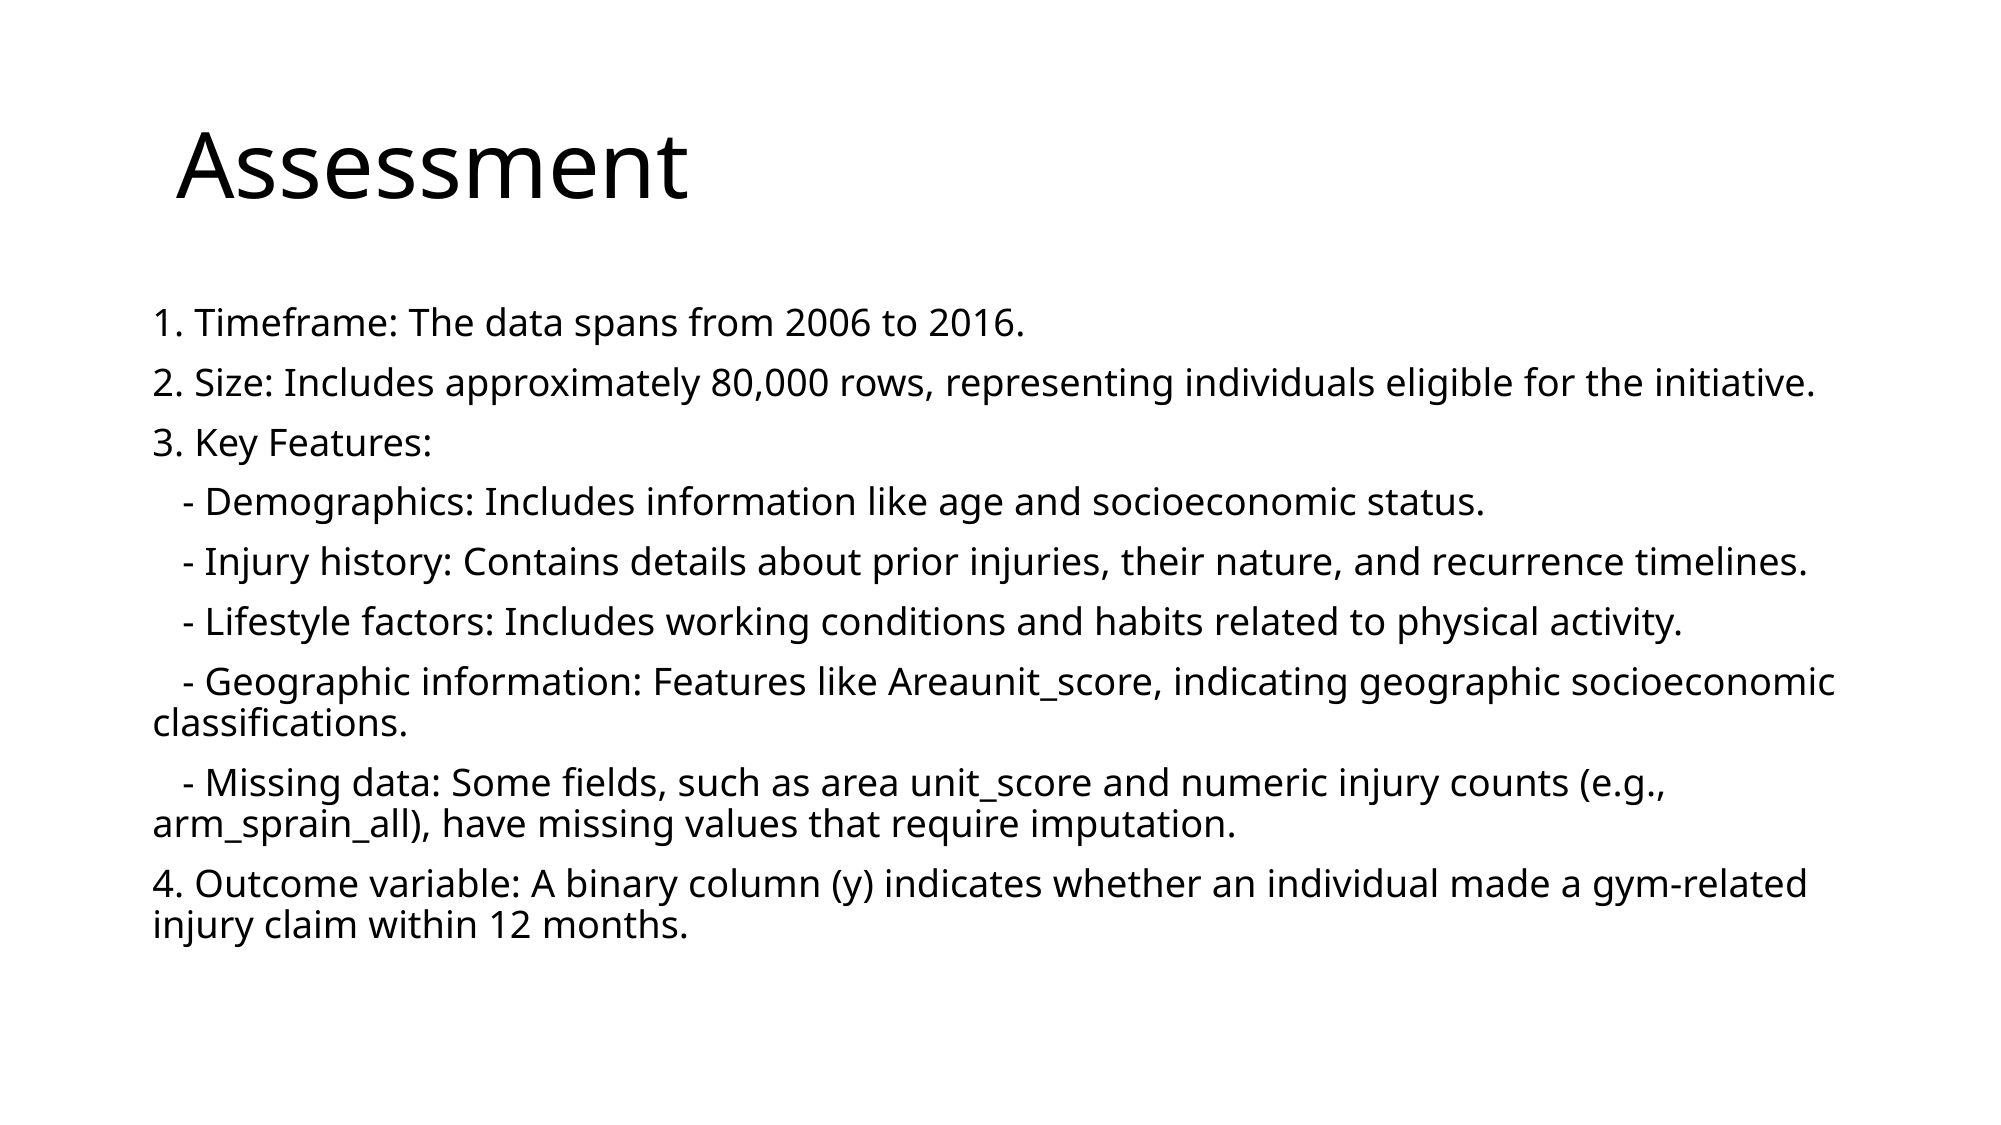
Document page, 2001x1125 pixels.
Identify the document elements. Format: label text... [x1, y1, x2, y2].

title Assessment [137, 59, 1863, 231]
list 1. Timeframe: The data spans from 2006 to 2016. 2. Size: Includes approximately 80,000 rows, representing individuals eligible for the initiative. 3. Key Features: - Demographics: Includes information like age and socioeconomic status. - Injury history: Contains details about prior injuries, their nature, and recurrence timelines. - Lifestyle factors: Includes working conditions and habits related to physical activity. - Geographic information: Features like Areaunit_score, indicating geographic socioeconomic classifications. - Missing data: Some fields, such as area unit_score and numeric injury counts (e.g., arm_sprain_all), have missing values that require imputation. 4. Outcome variable: A binary column (y) indicates whether an individual made a gym-related injury claim within 12 months. [137, 231, 1863, 998]
